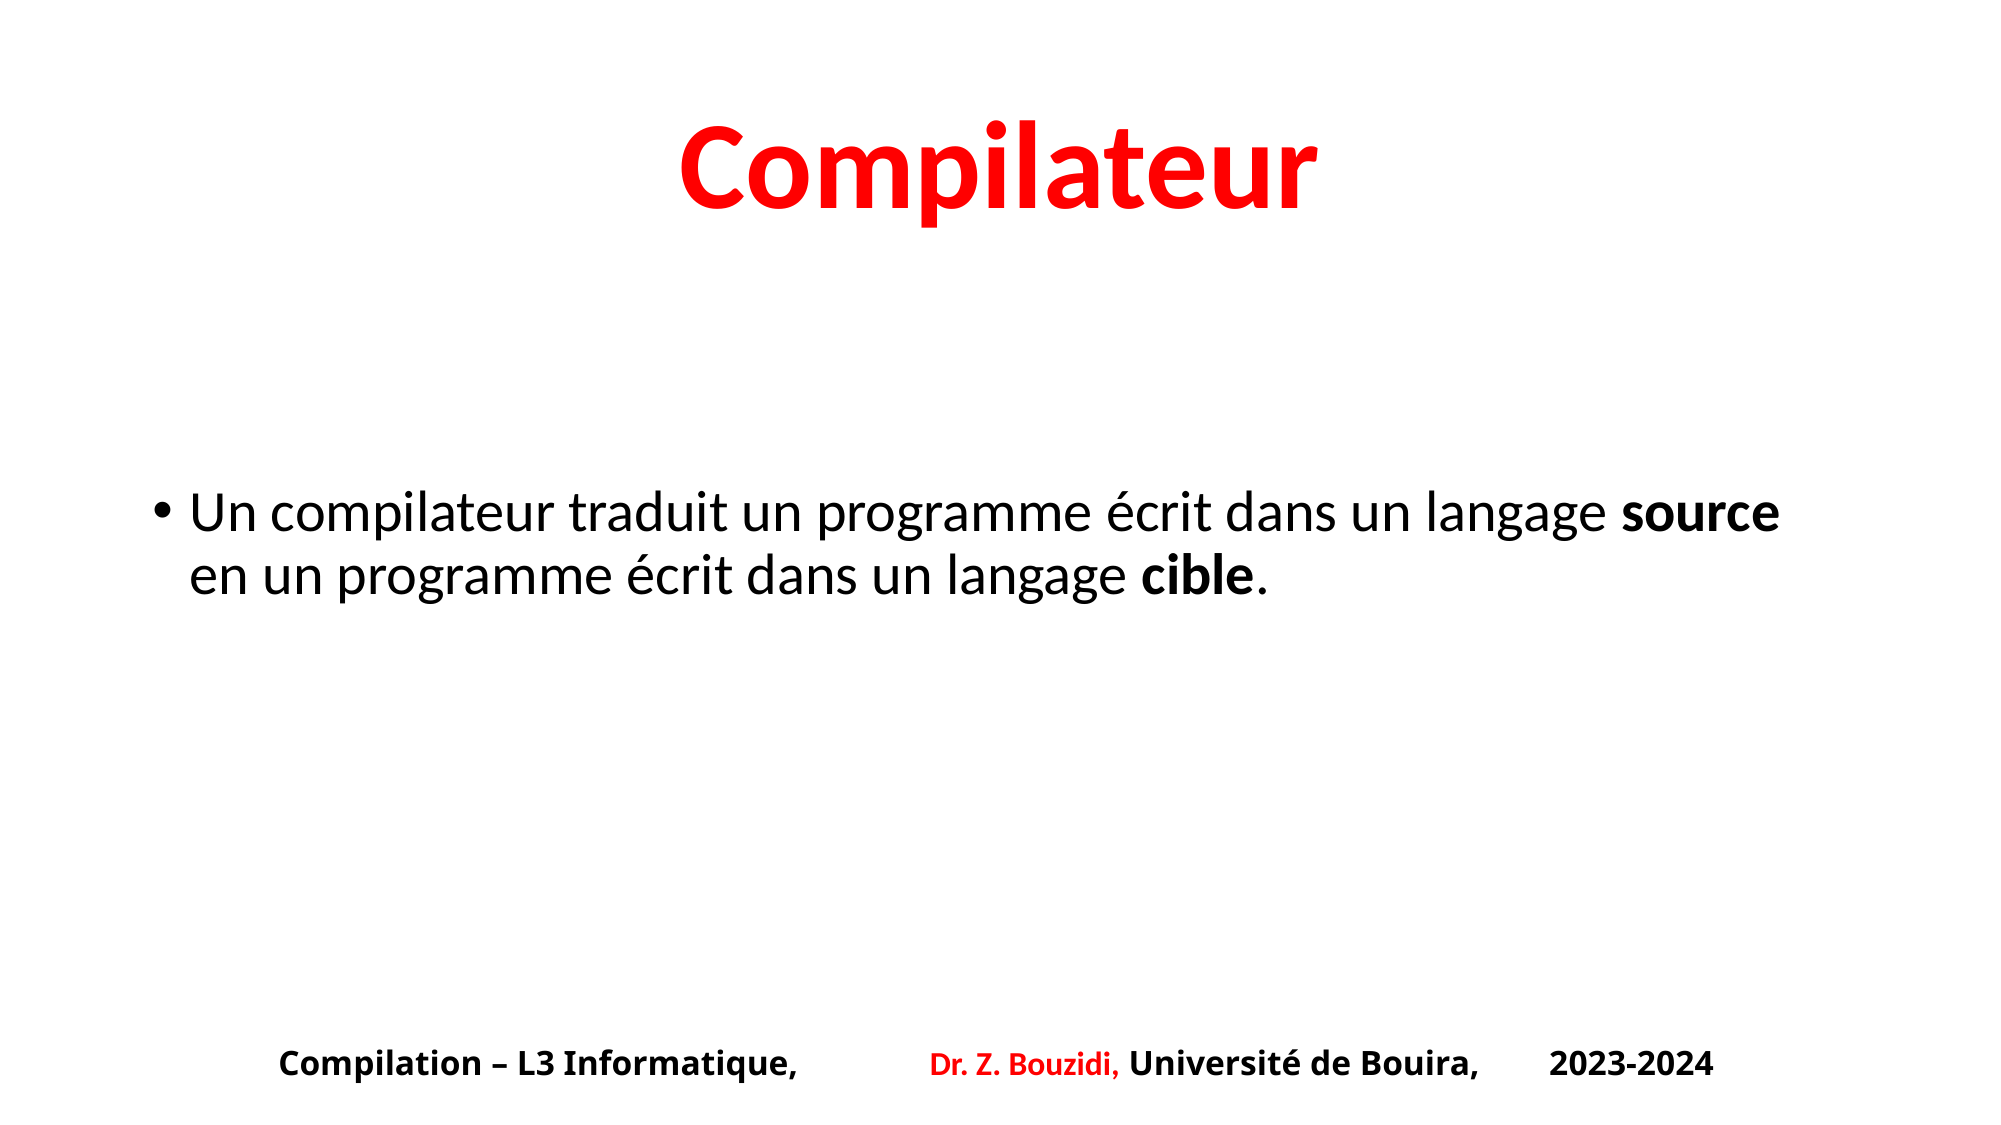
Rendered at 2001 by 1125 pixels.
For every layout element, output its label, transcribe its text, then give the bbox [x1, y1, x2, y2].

text_box Compilation – L3 Informatique, Dr. Z. Bouzidi, Université de Bouira, 2023-2024 [132, 1038, 1861, 1091]
list Un compilateur traduit un programme écrit dans un langage source en un programme écrit dans un langage cible. [137, 299, 1863, 1014]
title Compilateur [137, 59, 1863, 278]
